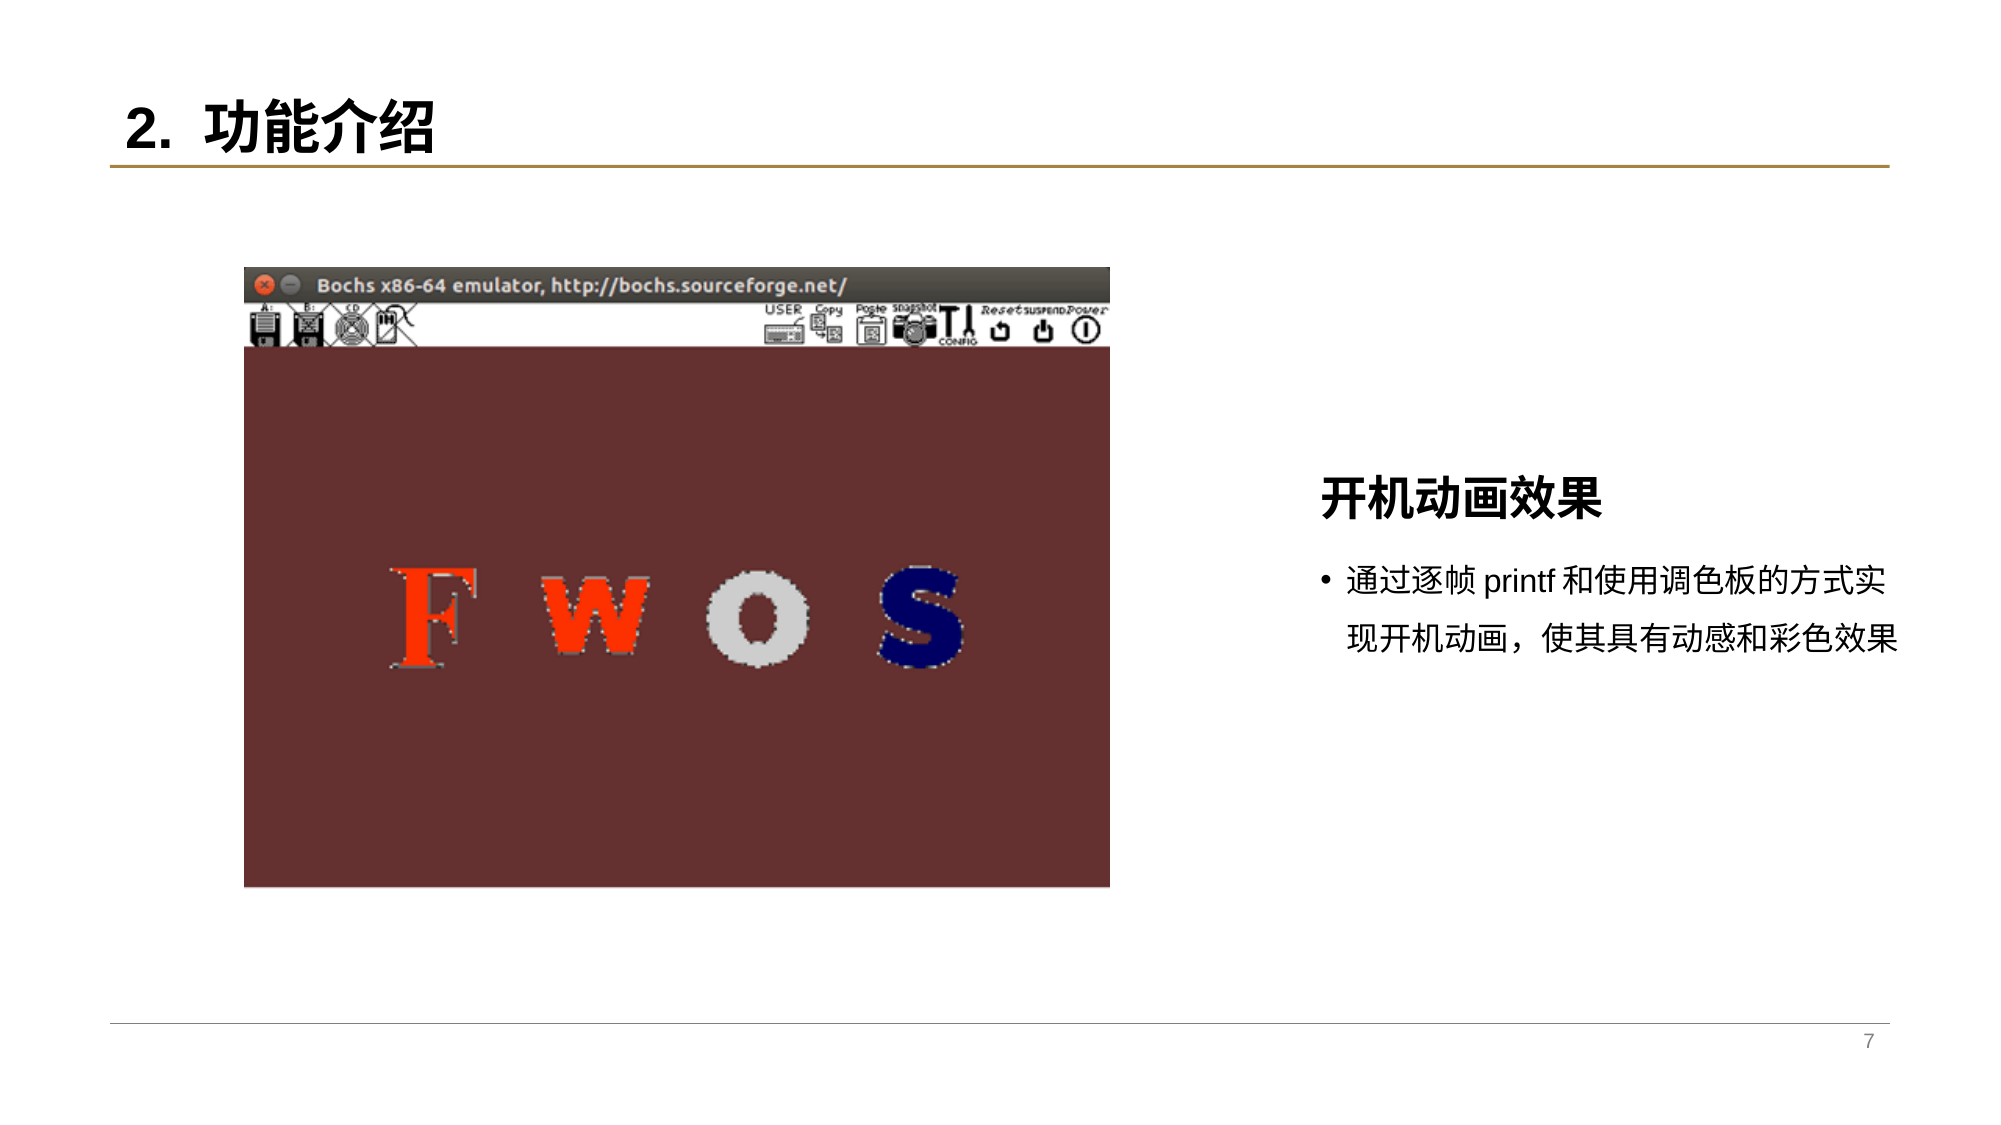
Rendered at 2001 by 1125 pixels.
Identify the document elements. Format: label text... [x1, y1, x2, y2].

text_box 通过逐帧printf和使用调色板的方式实现开机动画，使其具有动感和彩色效果 [1305, 532, 1926, 716]
title 2. 功能介绍 [109, 0, 1890, 169]
picture [243, 267, 1110, 889]
slide_number 7 [1412, 1023, 1890, 1058]
text_box 开机动画效果 [1305, 459, 1926, 532]
